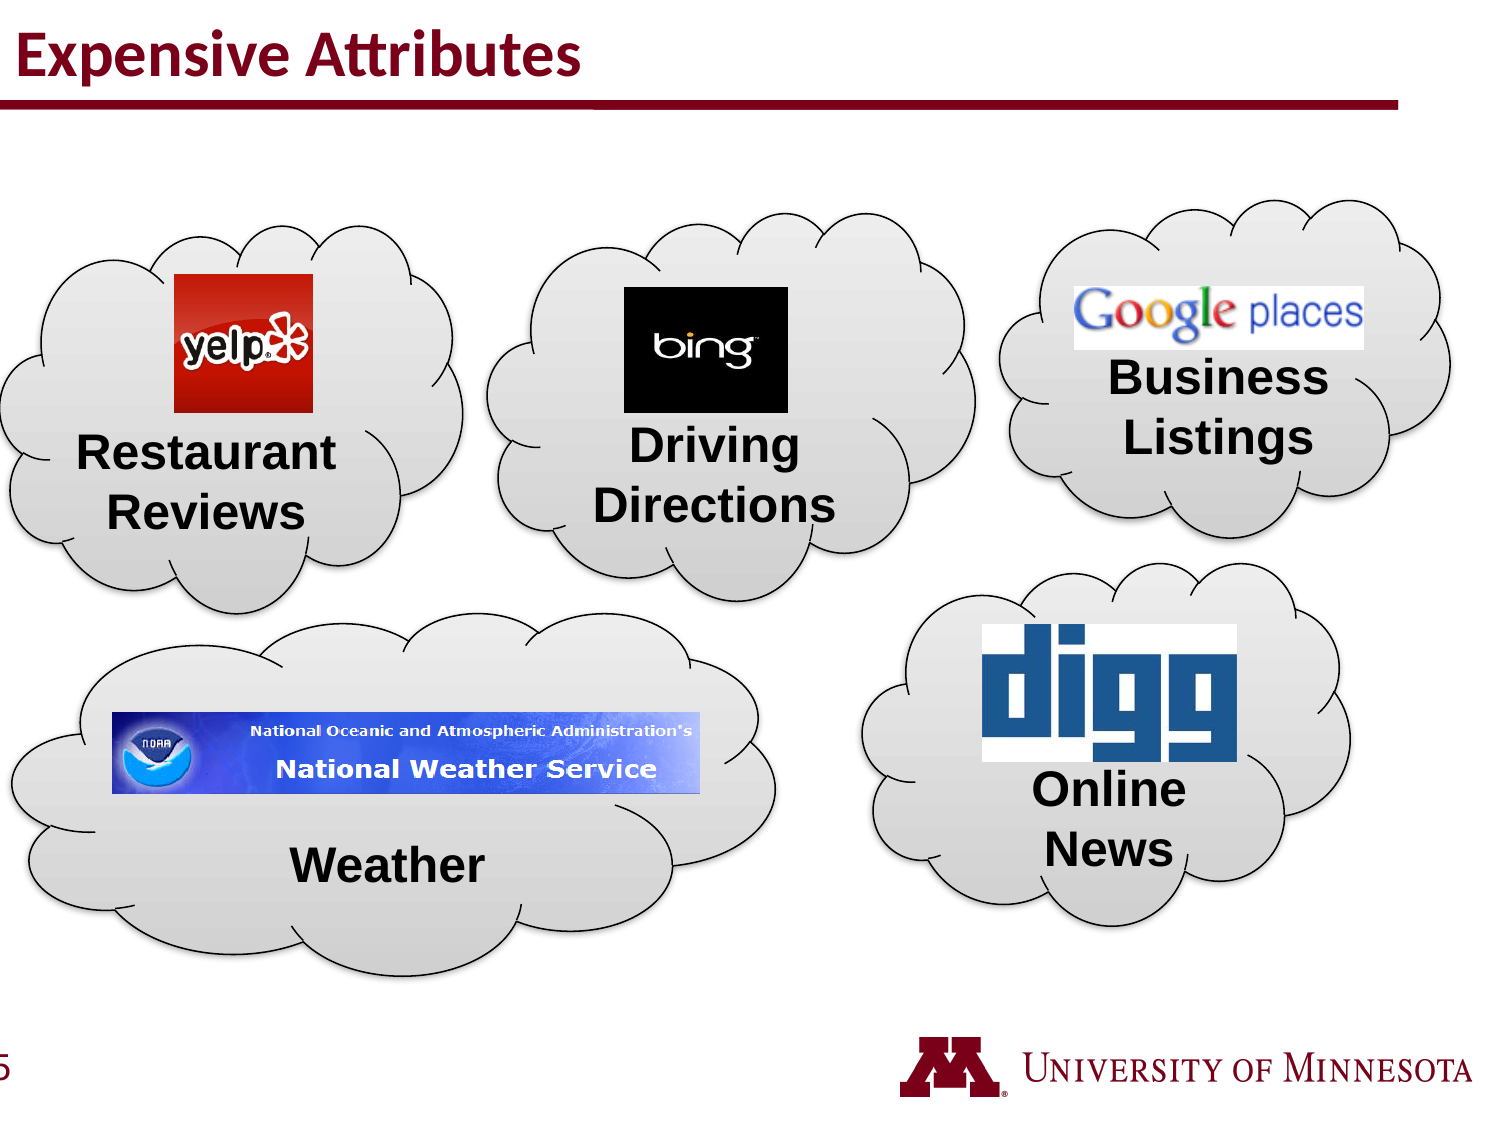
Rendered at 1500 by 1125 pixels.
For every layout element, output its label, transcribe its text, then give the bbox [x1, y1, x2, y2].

picture [981, 623, 1237, 762]
text_box [861, 562, 1352, 927]
picture [1074, 286, 1365, 350]
title Expensive Attributes [0, 0, 1426, 101]
text_box Restaurant Reviews [49, 412, 363, 548]
text_box [0, 225, 464, 615]
text_box Driving Directions [558, 404, 872, 540]
text_box Weather [262, 824, 513, 900]
text_box Business Listings [1062, 336, 1375, 472]
picture [174, 274, 313, 413]
picture [112, 712, 701, 794]
text_box Online News [953, 748, 1266, 884]
text_box [486, 212, 977, 603]
text_box [998, 199, 1451, 539]
text_box [11, 612, 777, 978]
picture [624, 287, 788, 414]
picture [900, 1037, 1473, 1097]
